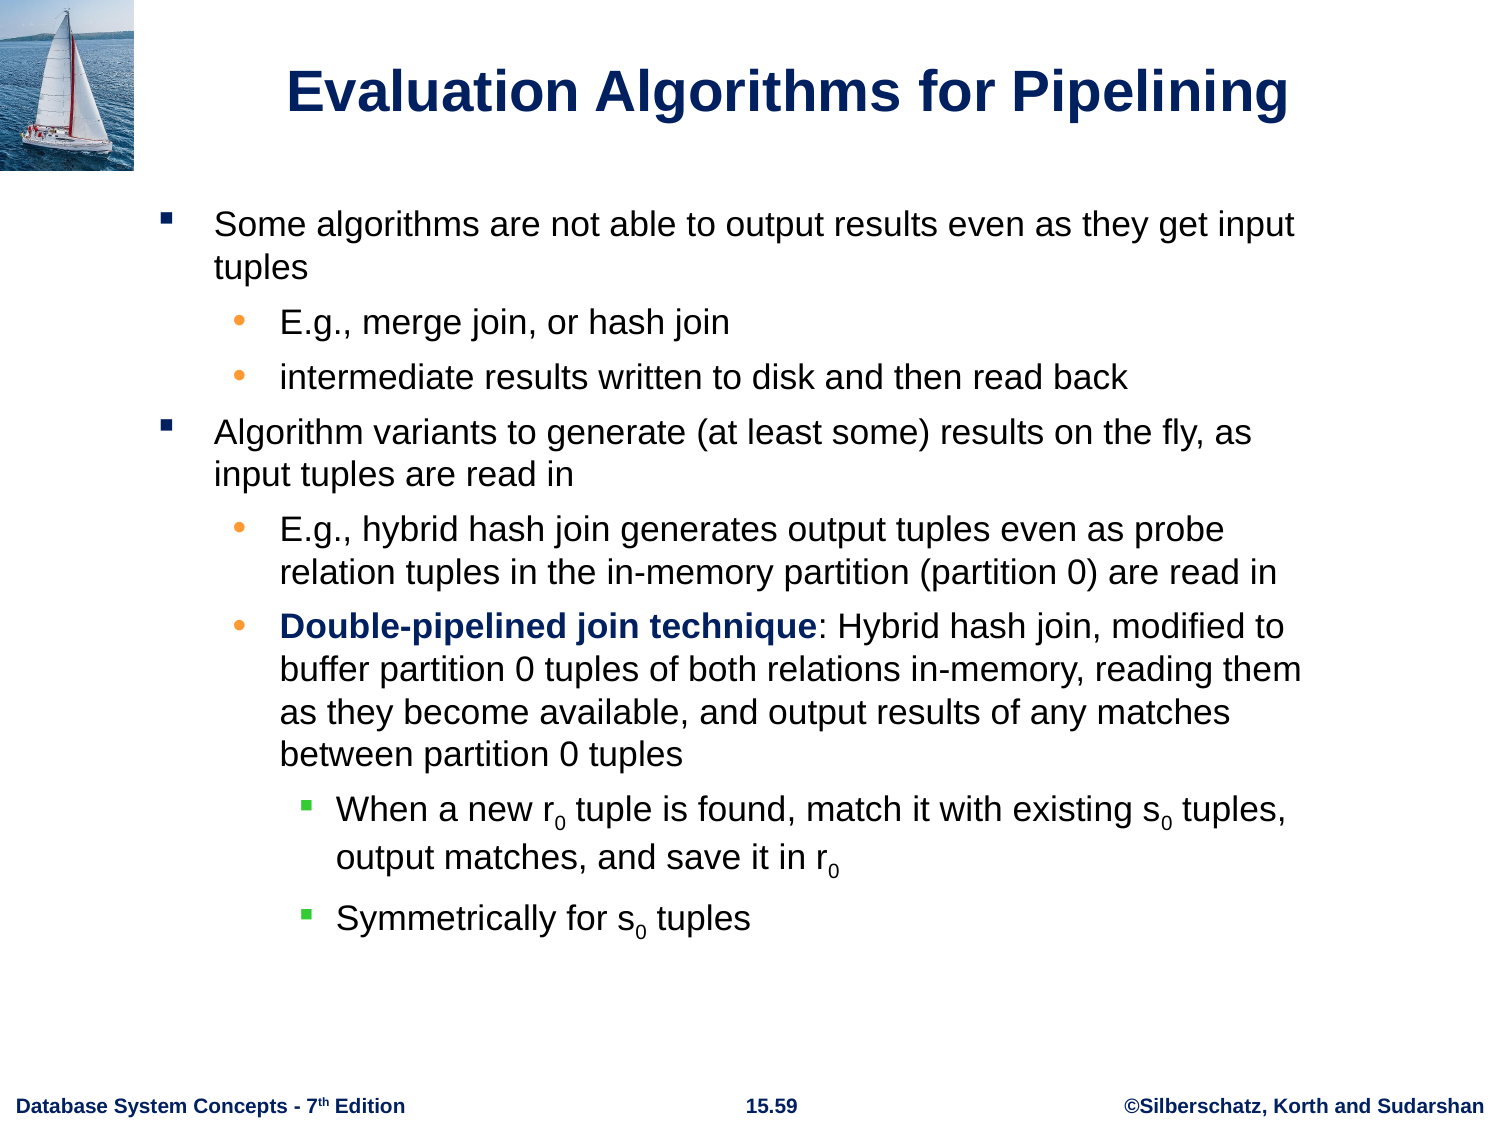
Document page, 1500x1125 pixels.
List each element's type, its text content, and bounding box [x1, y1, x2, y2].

title Evaluation Algorithms for Pipelining [125, 34, 1452, 131]
list Some algorithms are not able to output results even as they get input tuples E.g., merge join, or hash join intermediate results written to disk and then read back Algorithm variants to generate (at least some) results on the fly, as input tuples are read in E.g., hybrid hash join generates output tuples even as probe relation tuples in the in-memory partition (partition 0) are read in Double-pipelined join technique: Hybrid hash join, modified to buffer partition 0 tuples of both relations in-memory, reading them as they become available, and output results of any matches between partition 0 tuples When a new r0 tuple is found, match it with existing s0 tuples, output matches, and save it in r0 Symmetrically for s0 tuples [142, 193, 1353, 973]
picture [0, 0, 134, 171]
